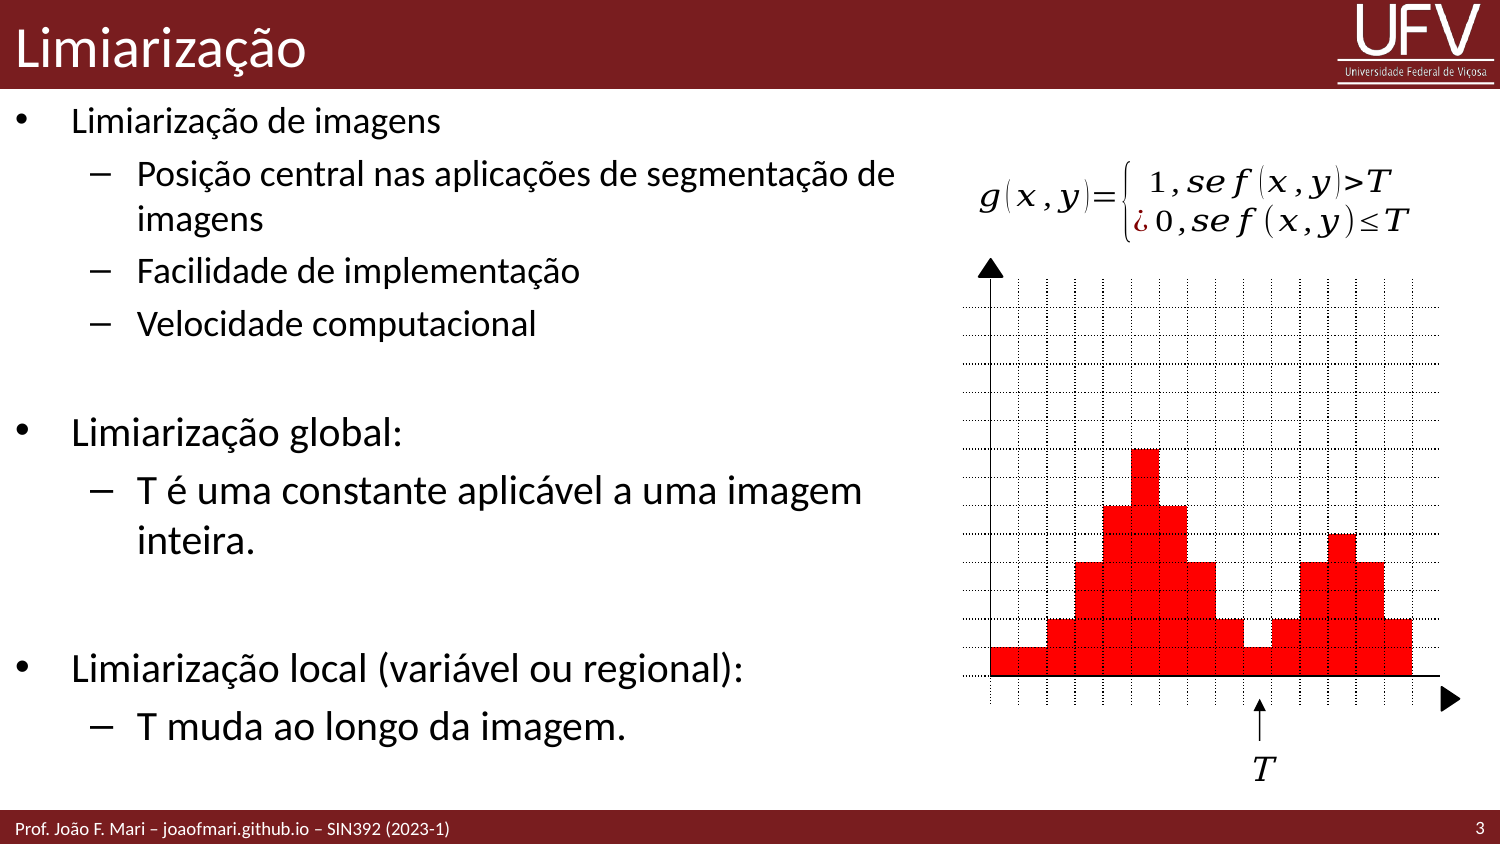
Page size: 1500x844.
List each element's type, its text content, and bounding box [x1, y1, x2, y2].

table_cell [1159, 534, 1187, 562]
table_cell [991, 392, 1019, 421]
table_cell [1412, 506, 1440, 534]
table_cell [963, 562, 990, 591]
table_cell [1075, 392, 1103, 421]
table_cell [1244, 647, 1272, 675]
table_cell [1412, 534, 1440, 562]
table_cell [963, 647, 990, 676]
table_cell [963, 506, 990, 534]
table_cell [1103, 619, 1131, 647]
table_cell [991, 307, 1019, 336]
table_cell [1103, 477, 1131, 506]
table_cell [1216, 364, 1244, 392]
table_cell [1412, 449, 1440, 477]
table_header [1216, 279, 1244, 307]
table_cell [1047, 562, 1075, 591]
table_cell [1159, 392, 1187, 421]
table_cell [1412, 421, 1440, 449]
table_cell [1131, 506, 1159, 534]
table_header [1412, 279, 1440, 307]
table_cell [1328, 392, 1356, 421]
table_header [991, 279, 1019, 307]
table_header [1328, 279, 1356, 307]
table_cell [1159, 421, 1187, 449]
table_cell [963, 676, 991, 704]
table_cell [991, 449, 1019, 477]
table_cell [1412, 677, 1440, 704]
table_cell [1187, 534, 1216, 562]
table_cell [1300, 336, 1328, 364]
table_cell [1244, 336, 1272, 364]
table_cell [1216, 421, 1244, 449]
table_cell [1244, 421, 1272, 449]
table_cell [963, 307, 990, 336]
table_cell [1216, 677, 1244, 704]
table_cell [1384, 647, 1412, 675]
table_cell [1187, 506, 1216, 534]
table_cell [1244, 477, 1272, 506]
table_cell [1216, 449, 1244, 477]
table_cell [1216, 307, 1244, 336]
table_cell [991, 619, 1019, 647]
table_cell [1216, 477, 1244, 506]
table_cell [991, 477, 1019, 506]
table_header [1187, 279, 1216, 307]
table_cell [1244, 591, 1272, 619]
table_cell [1075, 336, 1103, 364]
table_cell [1159, 591, 1187, 619]
table_cell [1187, 647, 1216, 675]
table_cell [1300, 591, 1328, 619]
table_cell [1244, 392, 1272, 421]
table_cell [1328, 677, 1356, 704]
table_cell [1047, 647, 1075, 675]
footer Prof. João F. Mari – joaofmari.github.io – SIN392 (2023-1) [0, 812, 1034, 844]
table_cell [1384, 307, 1412, 336]
table_cell [1300, 506, 1328, 534]
table_cell [1384, 421, 1412, 449]
table_cell [1019, 477, 1047, 506]
table_cell [1159, 477, 1187, 506]
table_cell [1356, 562, 1384, 591]
table_cell [1356, 336, 1384, 364]
table_cell [1019, 421, 1047, 449]
table_cell [1272, 506, 1300, 534]
table_cell [1244, 307, 1272, 336]
table_cell [1103, 506, 1131, 534]
table_cell [1159, 307, 1187, 336]
table_cell [1047, 591, 1075, 619]
table_cell [963, 619, 990, 647]
text_box [976, 256, 1005, 279]
table_cell [1047, 477, 1075, 506]
table_cell [1019, 591, 1047, 619]
table_cell [1272, 392, 1300, 421]
table_cell [1159, 677, 1187, 704]
table_cell [1356, 307, 1384, 336]
table_cell [1103, 421, 1131, 449]
table_cell [1075, 562, 1103, 591]
table_cell [991, 647, 1019, 675]
table_cell [1047, 364, 1075, 392]
table_cell [1244, 677, 1272, 704]
table_cell [1187, 421, 1216, 449]
table_cell [963, 449, 990, 477]
slide_number 3 [1328, 811, 1500, 844]
table_cell [1216, 619, 1244, 647]
table_cell [1103, 591, 1131, 619]
table_cell [1412, 477, 1440, 506]
table_cell [1356, 534, 1384, 562]
table_cell [1075, 591, 1103, 619]
table_cell [1272, 647, 1300, 675]
table_cell [1300, 562, 1328, 591]
table_cell [1159, 336, 1187, 364]
table_cell [1244, 364, 1272, 392]
table_cell [1019, 506, 1047, 534]
table_cell [991, 534, 1019, 562]
table_cell [1019, 449, 1047, 477]
table_cell [1047, 619, 1075, 647]
table_cell [1272, 364, 1300, 392]
table_cell [1019, 534, 1047, 562]
table_header [1103, 279, 1131, 307]
table_cell [1272, 677, 1300, 704]
text_box [1439, 685, 1462, 713]
table_cell [1103, 677, 1131, 704]
table_cell [1075, 364, 1103, 392]
table_cell [1272, 562, 1300, 591]
table_cell [1356, 619, 1384, 647]
table_cell [1187, 449, 1216, 477]
table_cell [1159, 562, 1187, 591]
table_header [1159, 279, 1187, 307]
table_cell [1103, 307, 1131, 336]
table_cell [1187, 364, 1216, 392]
table_cell [1187, 591, 1216, 619]
table_cell [1131, 677, 1159, 704]
title Limiarização [0, 0, 1500, 89]
table_cell [1019, 307, 1047, 336]
table_cell [1216, 336, 1244, 364]
table_cell [1300, 477, 1328, 506]
table_cell [1356, 392, 1384, 421]
table_cell [1047, 506, 1075, 534]
table_cell [1159, 506, 1187, 534]
table_cell [1075, 477, 1103, 506]
table_cell [1300, 392, 1328, 421]
table_cell [1384, 591, 1412, 619]
table_cell [1047, 307, 1075, 336]
table_cell [1131, 591, 1159, 619]
table_header [1384, 279, 1412, 307]
table_cell [1159, 647, 1187, 675]
table_cell [1019, 562, 1047, 591]
table_cell [1328, 591, 1356, 619]
table_cell [1047, 421, 1075, 449]
table_cell [1159, 619, 1187, 647]
table_cell [1216, 591, 1244, 619]
table_cell [1216, 392, 1244, 421]
table_cell [1075, 506, 1103, 534]
table_cell [1384, 534, 1412, 562]
table_cell [1131, 562, 1159, 591]
table_cell [1356, 449, 1384, 477]
table_cell [1300, 421, 1328, 449]
table_cell [1328, 336, 1356, 364]
table_cell [1384, 336, 1412, 364]
table_cell [963, 591, 990, 619]
table_cell [991, 677, 1019, 704]
table_cell [1216, 562, 1244, 591]
table_cell [1131, 336, 1159, 364]
table_cell [1075, 421, 1103, 449]
table_cell [1272, 336, 1300, 364]
table_cell [991, 506, 1019, 534]
table_cell [1019, 677, 1047, 704]
table_header [1272, 279, 1300, 307]
table_header [1047, 279, 1075, 307]
table_cell [1384, 392, 1412, 421]
table_cell [1272, 534, 1300, 562]
table_cell [1019, 364, 1047, 392]
table_cell [1047, 677, 1075, 704]
table_cell [1216, 534, 1244, 562]
table_cell [1131, 477, 1159, 506]
table_header [1300, 279, 1328, 307]
table_cell [1075, 449, 1103, 477]
table_cell [1019, 647, 1047, 675]
table_cell [1159, 364, 1187, 392]
table_cell [1272, 619, 1300, 647]
table_cell [1328, 506, 1356, 534]
table_cell [1328, 647, 1356, 675]
table_cell [1300, 449, 1328, 477]
table_cell [1356, 647, 1384, 675]
table_cell [1216, 647, 1244, 675]
table_cell [1103, 647, 1131, 675]
table_cell [1328, 477, 1356, 506]
table_cell [1131, 647, 1159, 675]
table_cell [1412, 392, 1440, 421]
table_cell [1412, 364, 1440, 392]
table_cell [1412, 307, 1440, 336]
table_cell [1103, 562, 1131, 591]
table_cell [1300, 677, 1328, 704]
table_cell [1272, 421, 1300, 449]
table_cell [1412, 336, 1440, 364]
table_cell [1047, 449, 1075, 477]
table_cell [1187, 562, 1216, 591]
table_cell [1272, 477, 1300, 506]
table_cell [1187, 336, 1216, 364]
table_cell [1272, 449, 1300, 477]
table_cell [1356, 364, 1384, 392]
table_cell [1384, 677, 1412, 704]
table_cell [991, 591, 1019, 619]
table_cell [1131, 449, 1159, 477]
table_header [1244, 279, 1272, 307]
table_cell [991, 364, 1019, 392]
table_cell [1300, 307, 1328, 336]
table_cell [1328, 449, 1356, 477]
table_cell [963, 421, 990, 449]
text_box T [1247, 740, 1272, 796]
table_cell [1244, 619, 1272, 647]
table_header [1131, 279, 1159, 307]
table_cell [1244, 534, 1272, 562]
table_cell [991, 562, 1019, 591]
table_cell [1131, 421, 1159, 449]
table_cell [1412, 562, 1440, 591]
table_cell [1356, 477, 1384, 506]
table_cell [1103, 534, 1131, 562]
table_cell [1019, 392, 1047, 421]
table_cell [1328, 364, 1356, 392]
table_cell [1047, 336, 1075, 364]
table_cell [963, 392, 990, 421]
table_cell [1328, 562, 1356, 591]
table_cell [1328, 534, 1356, 562]
list Limiarização de imagens Posição central nas aplicações de segmentação de imagens Facilidade de implementação Velocidade computacional Limiarização global: T é uma constante aplicável a uma imagem inteira. Limiarização local (variável ou regional): T muda ao longo da imagem. [0, 88, 987, 812]
table_cell [963, 534, 990, 562]
table_header [1075, 279, 1103, 307]
table_cell [1328, 619, 1356, 647]
table_cell [1384, 477, 1412, 506]
table_cell [1047, 534, 1075, 562]
table_cell [1412, 591, 1440, 619]
table_cell [1187, 477, 1216, 506]
table_cell [1187, 307, 1216, 336]
table_cell [963, 336, 990, 364]
table_header [963, 279, 990, 307]
table_cell [1075, 647, 1103, 675]
table_cell [1356, 506, 1384, 534]
table_cell [1412, 647, 1440, 675]
table_cell [1384, 506, 1412, 534]
table_cell [1356, 421, 1384, 449]
table_cell [1328, 307, 1356, 336]
table_cell [1075, 534, 1103, 562]
table_cell [1103, 336, 1131, 364]
table_cell [1019, 336, 1047, 364]
table_cell [1187, 677, 1216, 704]
table_cell [1103, 392, 1131, 421]
table_cell [1300, 619, 1328, 647]
table_cell [963, 364, 990, 392]
table_cell [963, 477, 990, 506]
table_cell [1131, 307, 1159, 336]
table_cell [1384, 449, 1412, 477]
table_cell [1103, 449, 1131, 477]
table_cell [1244, 562, 1272, 591]
table_cell [1384, 364, 1412, 392]
table_cell [1131, 619, 1159, 647]
table_cell [1244, 506, 1272, 534]
table_cell [1244, 449, 1272, 477]
table_cell [1131, 534, 1159, 562]
table_cell [1272, 591, 1300, 619]
table_cell [1131, 392, 1159, 421]
table_cell [1131, 364, 1159, 392]
table_cell [1075, 677, 1103, 704]
table_cell [991, 421, 1019, 449]
table_cell [1328, 421, 1356, 449]
table_header [1356, 279, 1384, 307]
table_cell [1047, 392, 1075, 421]
table_cell [991, 336, 1019, 364]
table_header [1019, 279, 1047, 307]
table_cell [1356, 591, 1384, 619]
table_cell [1075, 307, 1103, 336]
table_cell [1216, 506, 1244, 534]
table_cell [1384, 562, 1412, 591]
table_cell [1187, 392, 1216, 421]
table_cell [1075, 619, 1103, 647]
table_cell [1272, 307, 1300, 336]
table_cell [1384, 619, 1412, 647]
table_cell [1412, 619, 1440, 647]
table_cell [1019, 619, 1047, 647]
table_cell [1187, 619, 1216, 647]
table_cell [1159, 449, 1187, 477]
table_cell [1300, 364, 1328, 392]
table_cell [1300, 534, 1328, 562]
table_cell [1300, 647, 1328, 675]
table_cell [1103, 364, 1131, 392]
table_cell [1356, 677, 1384, 704]
